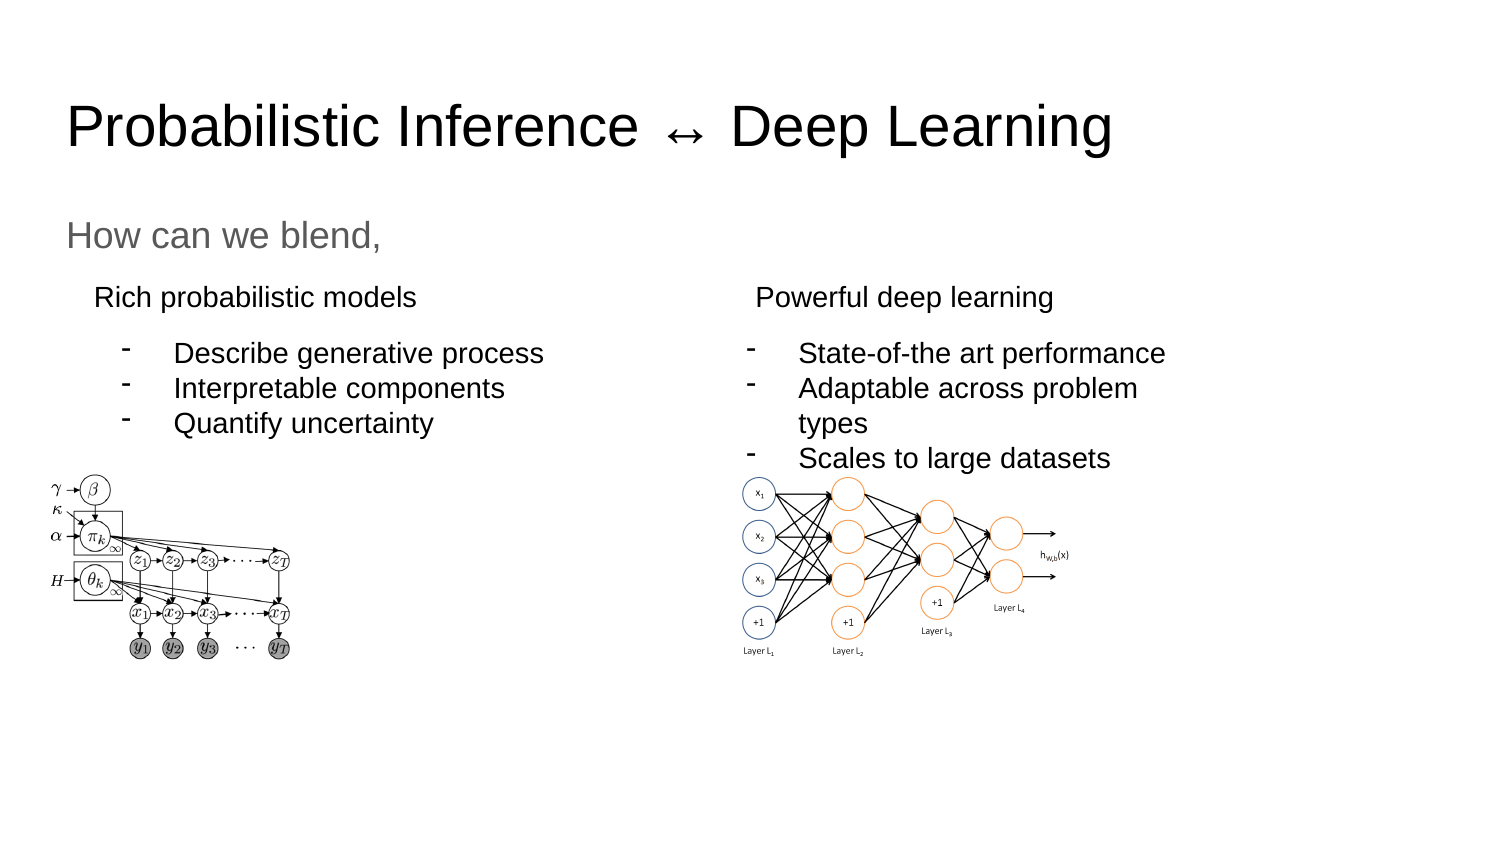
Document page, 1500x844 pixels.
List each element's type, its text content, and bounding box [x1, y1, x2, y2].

text_box Describe generative process Interpretable components Quantify uncertainty [83, 319, 606, 471]
picture [50, 469, 293, 663]
text_box Rich probabilistic models [78, 263, 537, 325]
text_box State-of-the art performance Adaptable across problem types Scales to large datasets [708, 319, 1231, 471]
picture [740, 475, 1071, 658]
text_box Powerful deep learning [740, 263, 1199, 319]
title Probabilistic Inference ↔ Deep Learning [51, 72, 1449, 167]
list How can we blend, [51, 189, 416, 262]
